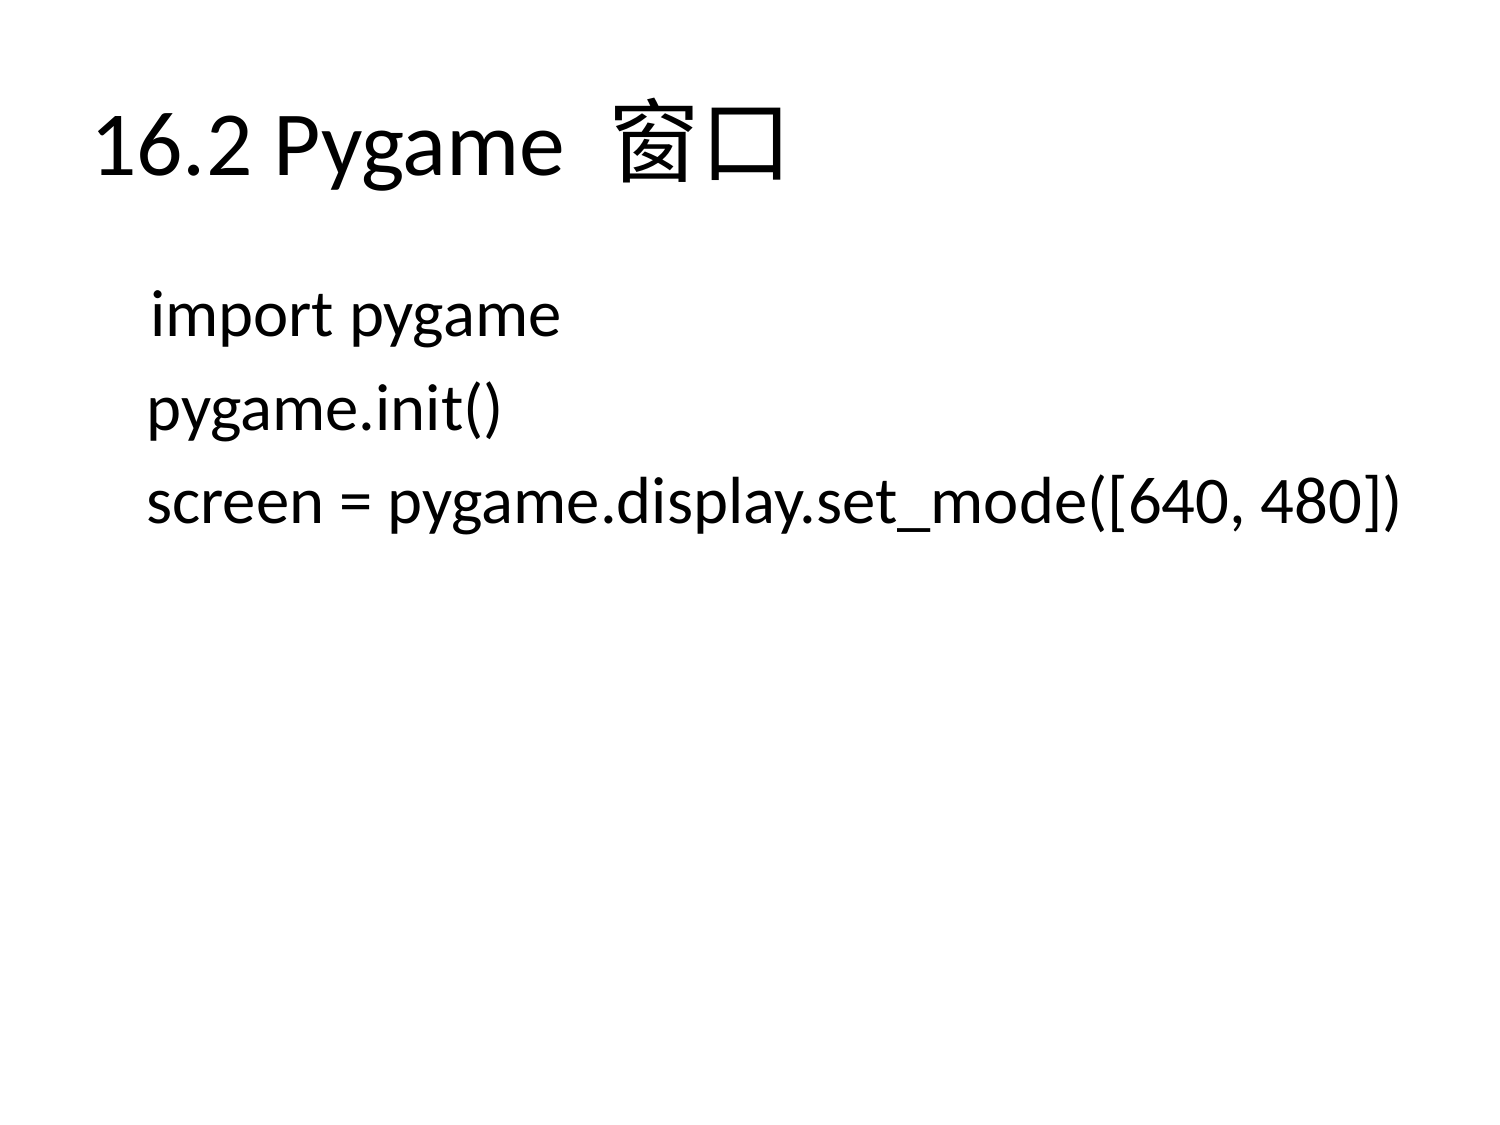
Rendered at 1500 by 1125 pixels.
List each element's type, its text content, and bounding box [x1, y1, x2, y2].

title 16.2 Pygame 窗口 [75, 45, 1425, 233]
list import pygame pygame.init() screen = pygame.display.set_mode([640, 480]) [75, 262, 1425, 1005]
